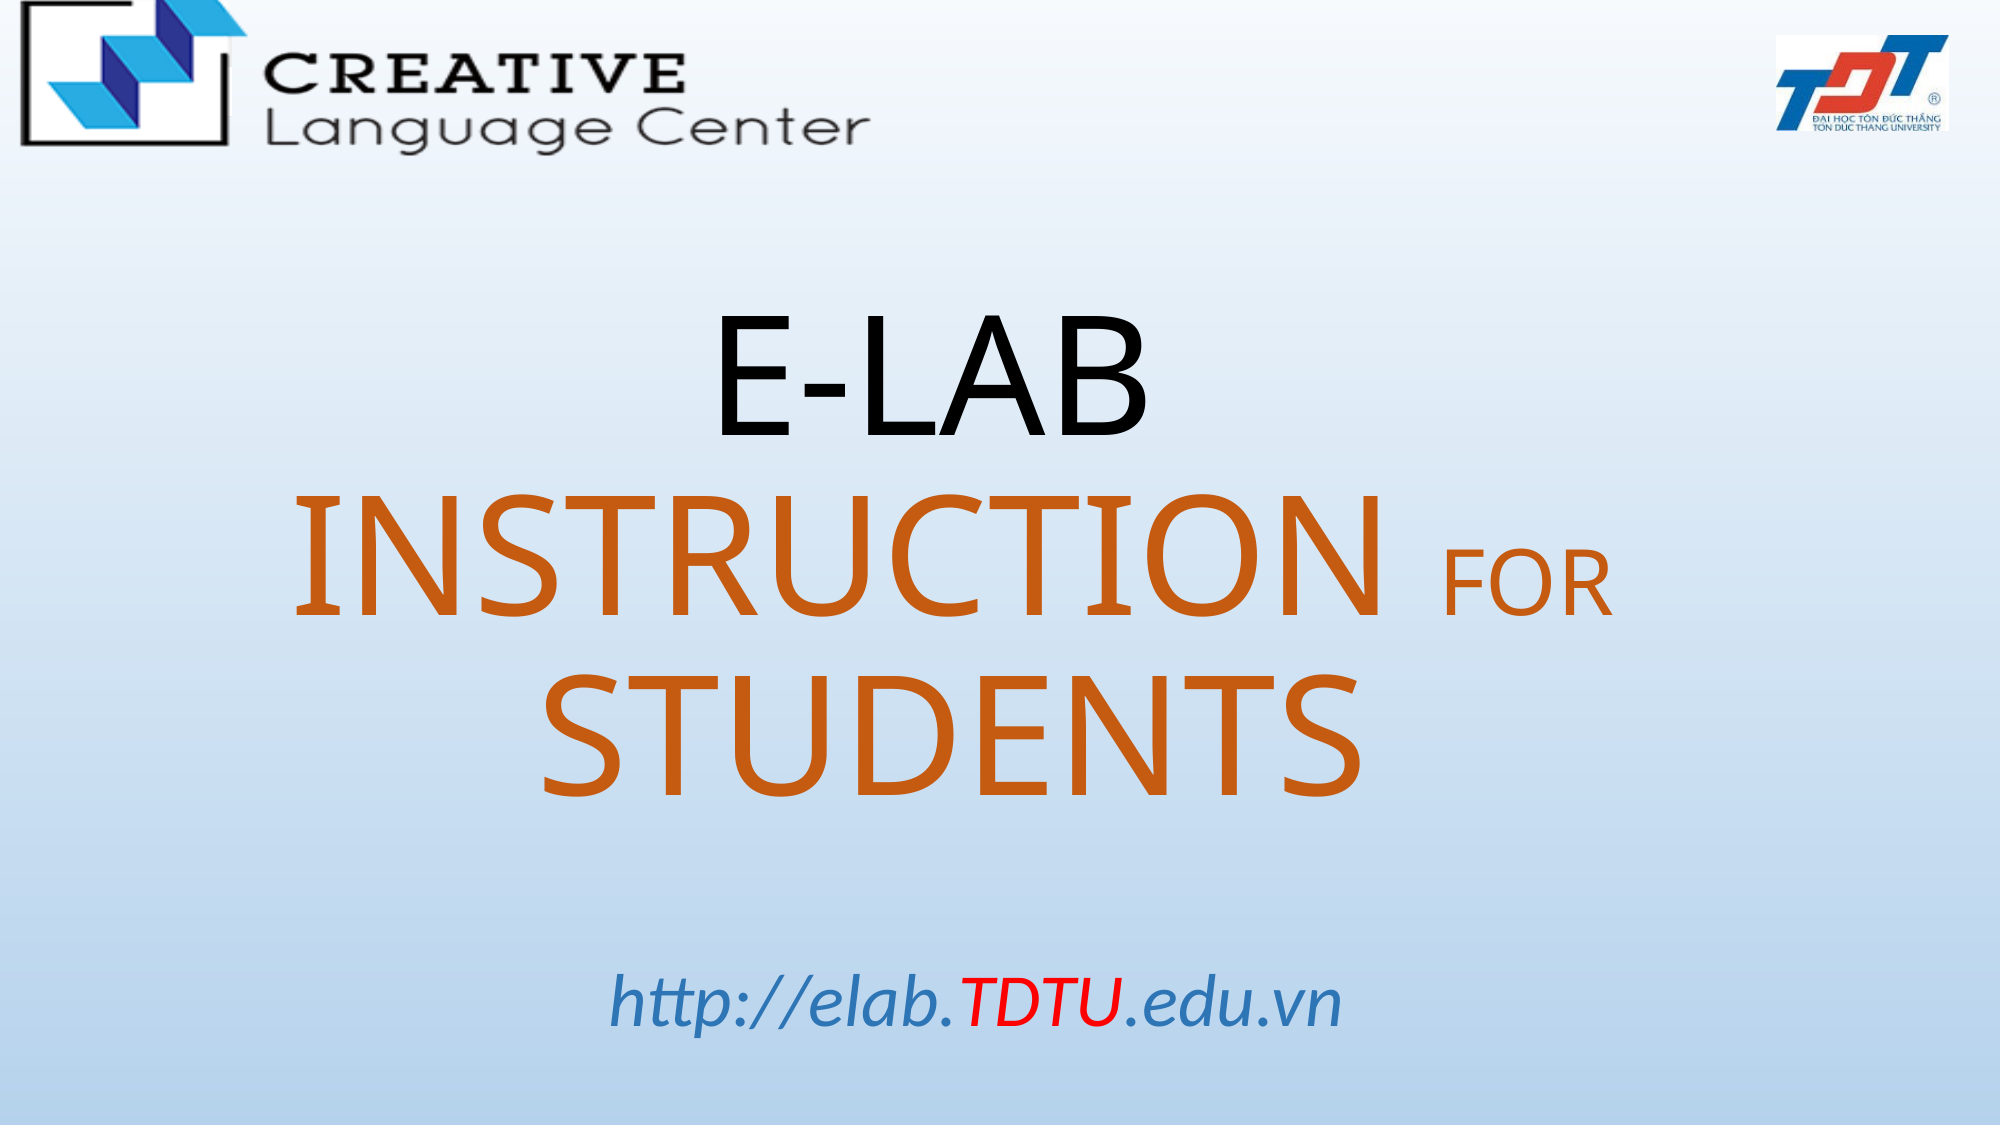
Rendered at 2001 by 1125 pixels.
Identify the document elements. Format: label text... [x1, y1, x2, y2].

subtitle http://elab.TDTU.edu.vn [226, 954, 1727, 1123]
picture [0, 0, 876, 164]
picture [1776, 35, 1949, 131]
title E-LAB INSTRUCTION FOR STUDENTS [0, 185, 1929, 839]
